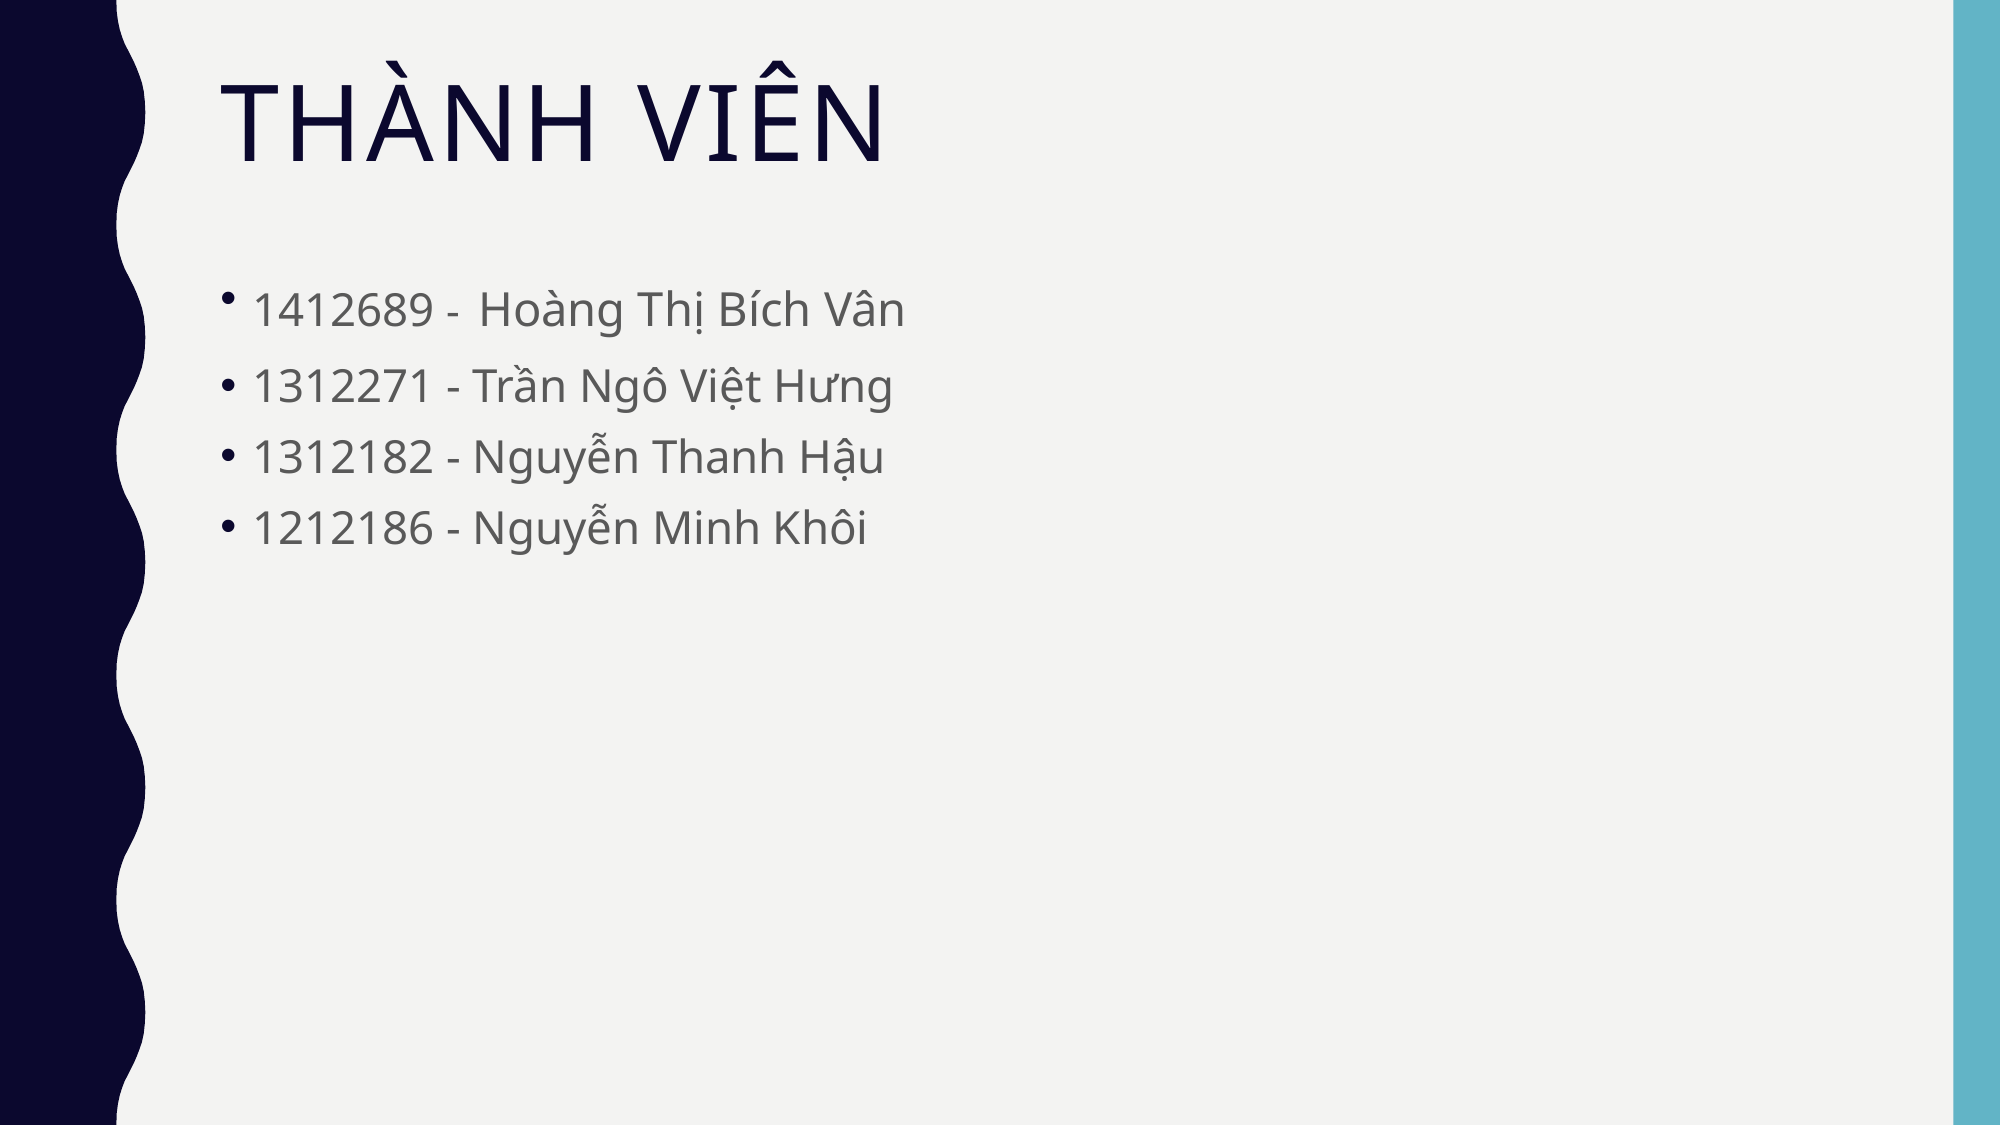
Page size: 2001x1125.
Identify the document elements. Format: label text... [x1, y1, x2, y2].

list 1412689 - Hoàng Thị Bích Vân 1312271 - Trần Ngô Việt Hưng 1312182 - Nguyễn Thanh Hậu 1212186 - Nguyễn Minh Khôi [205, 239, 1875, 965]
title Thành Viên [205, 62, 1875, 239]
